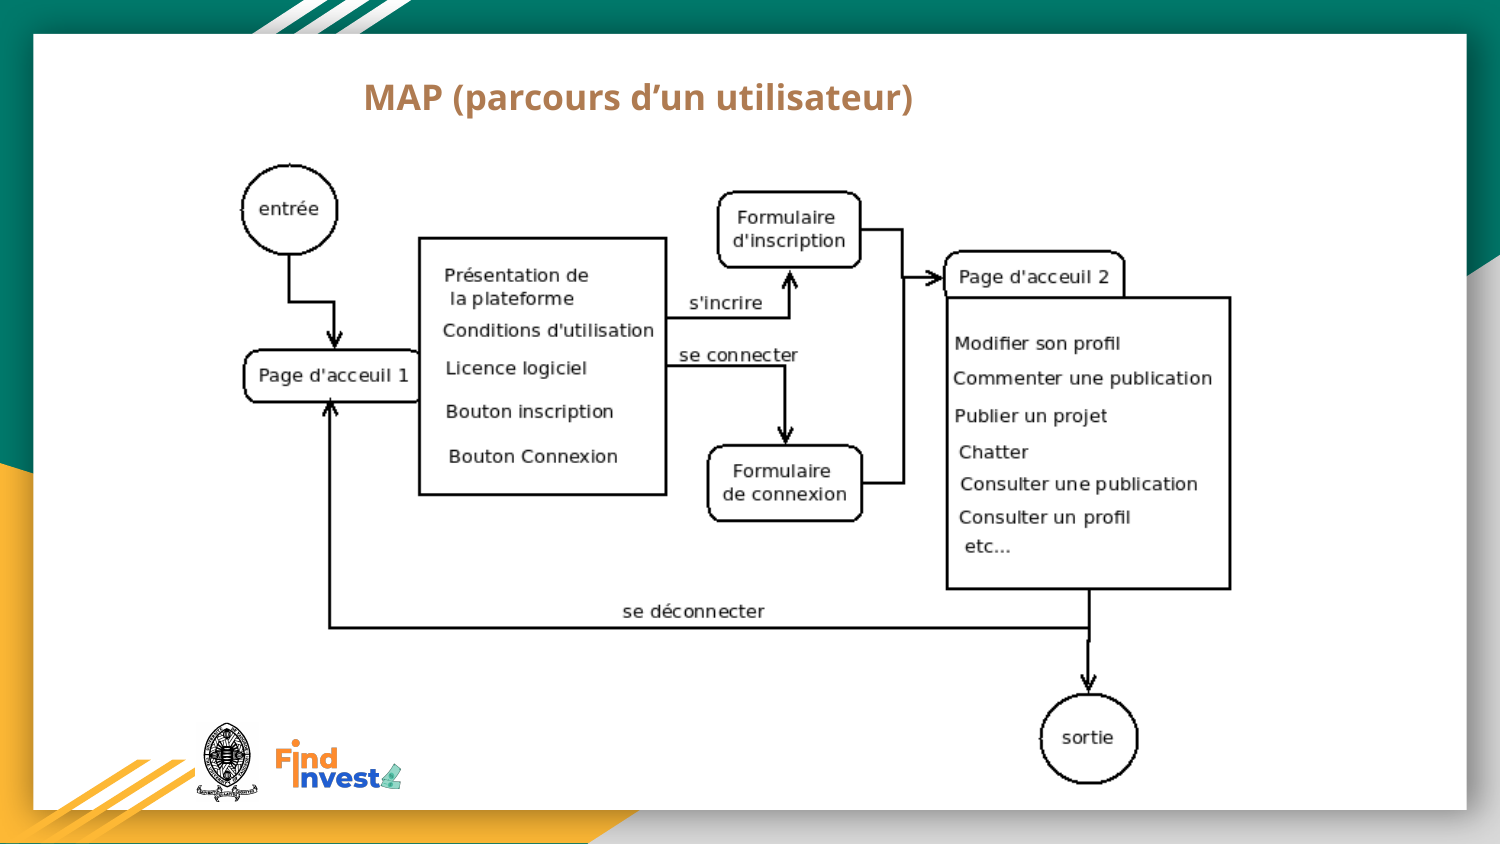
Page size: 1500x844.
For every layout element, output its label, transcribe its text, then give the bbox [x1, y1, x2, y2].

picture [195, 152, 1278, 825]
text_box MAP (parcours d’un utilisateur) [348, 60, 973, 133]
